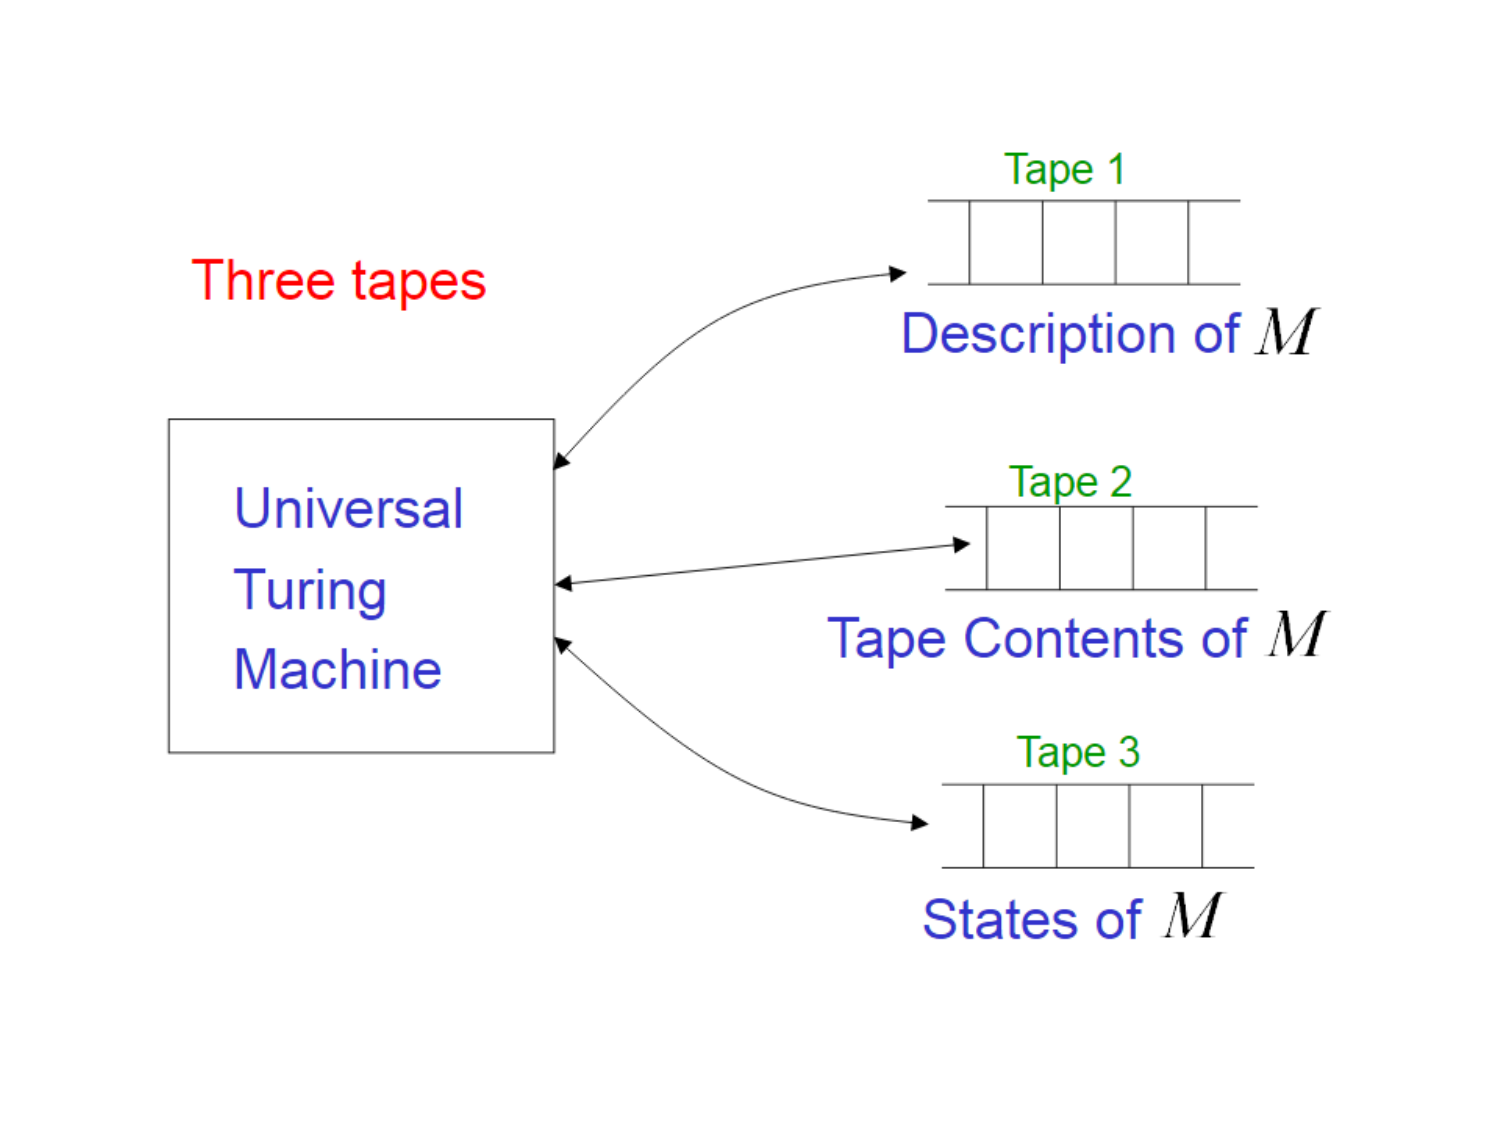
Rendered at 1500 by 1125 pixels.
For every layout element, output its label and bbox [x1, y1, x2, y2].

picture [138, 141, 1362, 984]
